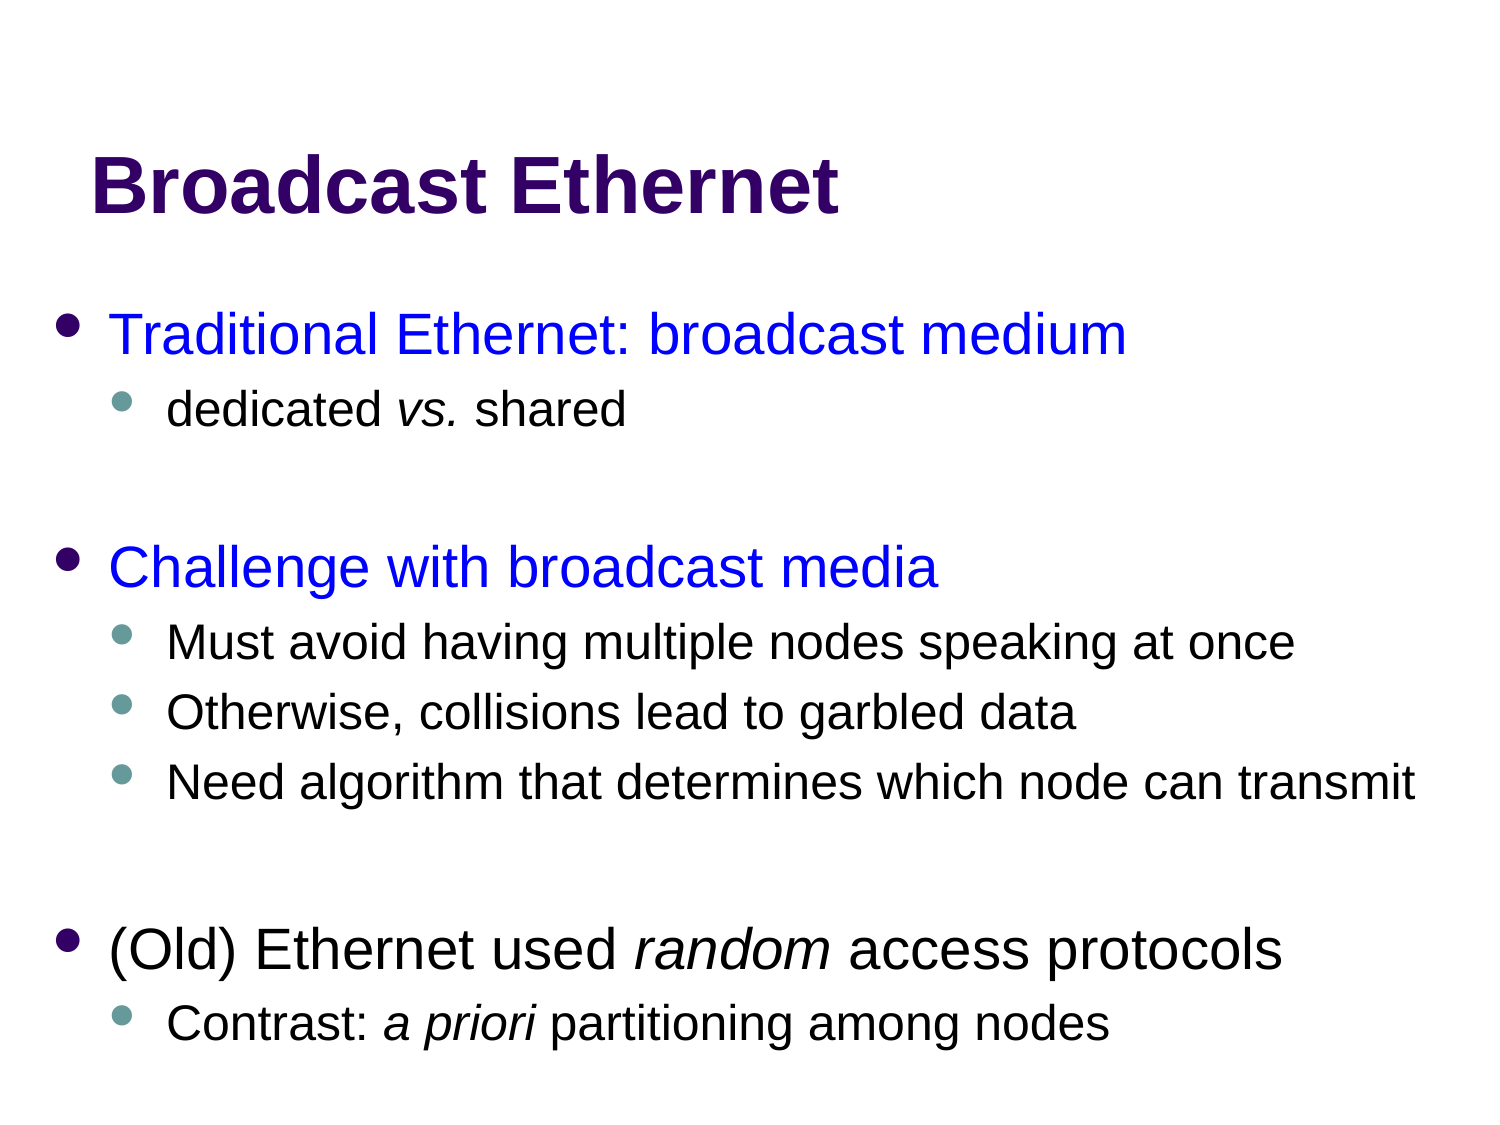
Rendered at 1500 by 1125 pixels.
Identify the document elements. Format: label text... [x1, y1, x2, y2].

title Broadcast Ethernet [75, 45, 1463, 238]
list Traditional Ethernet: broadcast medium dedicated vs. shared Challenge with broadcast media Must avoid having multiple nodes speaking at once Otherwise, collisions lead to garbled data Need algorithm that determines which node can transmit (Old) Ethernet used random access protocols Contrast: a priori partitioning among nodes [37, 288, 1438, 1013]
